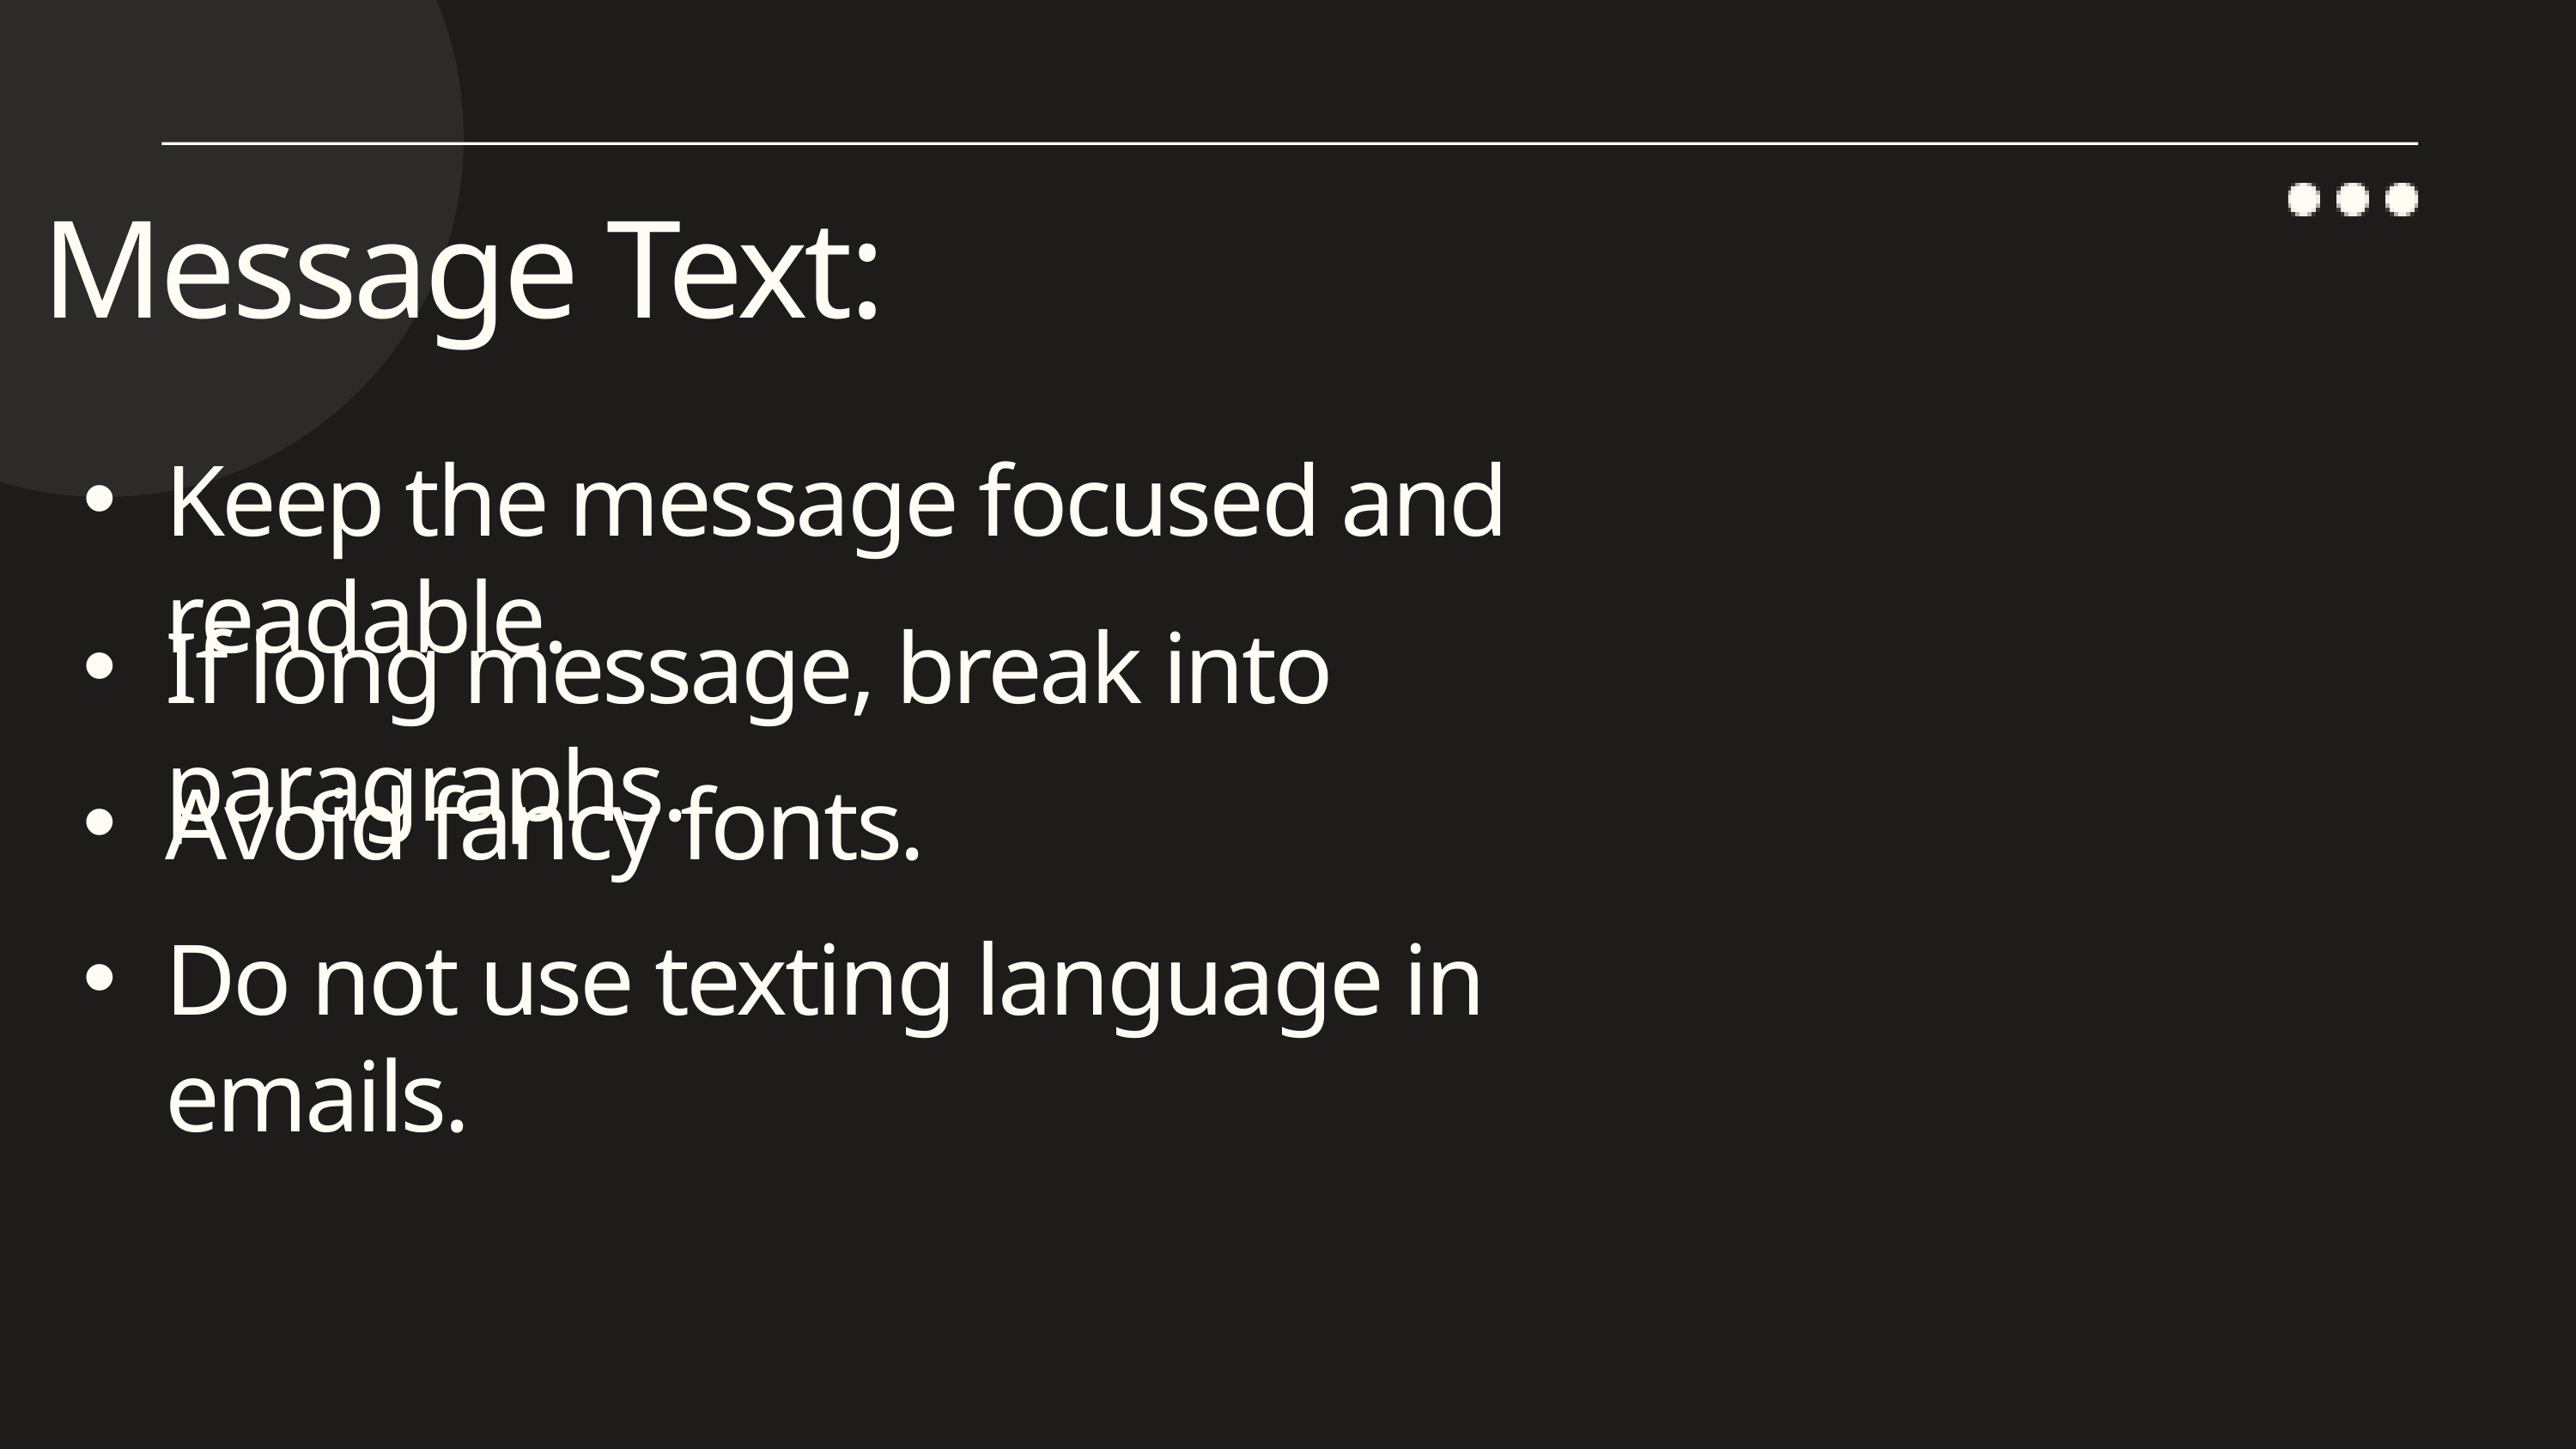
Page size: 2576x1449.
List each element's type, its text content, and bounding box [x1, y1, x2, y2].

text_box Avoid fancy fonts. [0, 840, 1808, 879]
text_box Message Text: [469, 183, 1133, 346]
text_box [0, 0, 465, 498]
text_box [2287, 183, 2419, 216]
text_box Keep the message focused and readable. [0, 438, 1808, 606]
text_box If long message, break into paragraphs. [0, 606, 1808, 840]
text_box Do not use texting language in emails. [0, 918, 1808, 1152]
